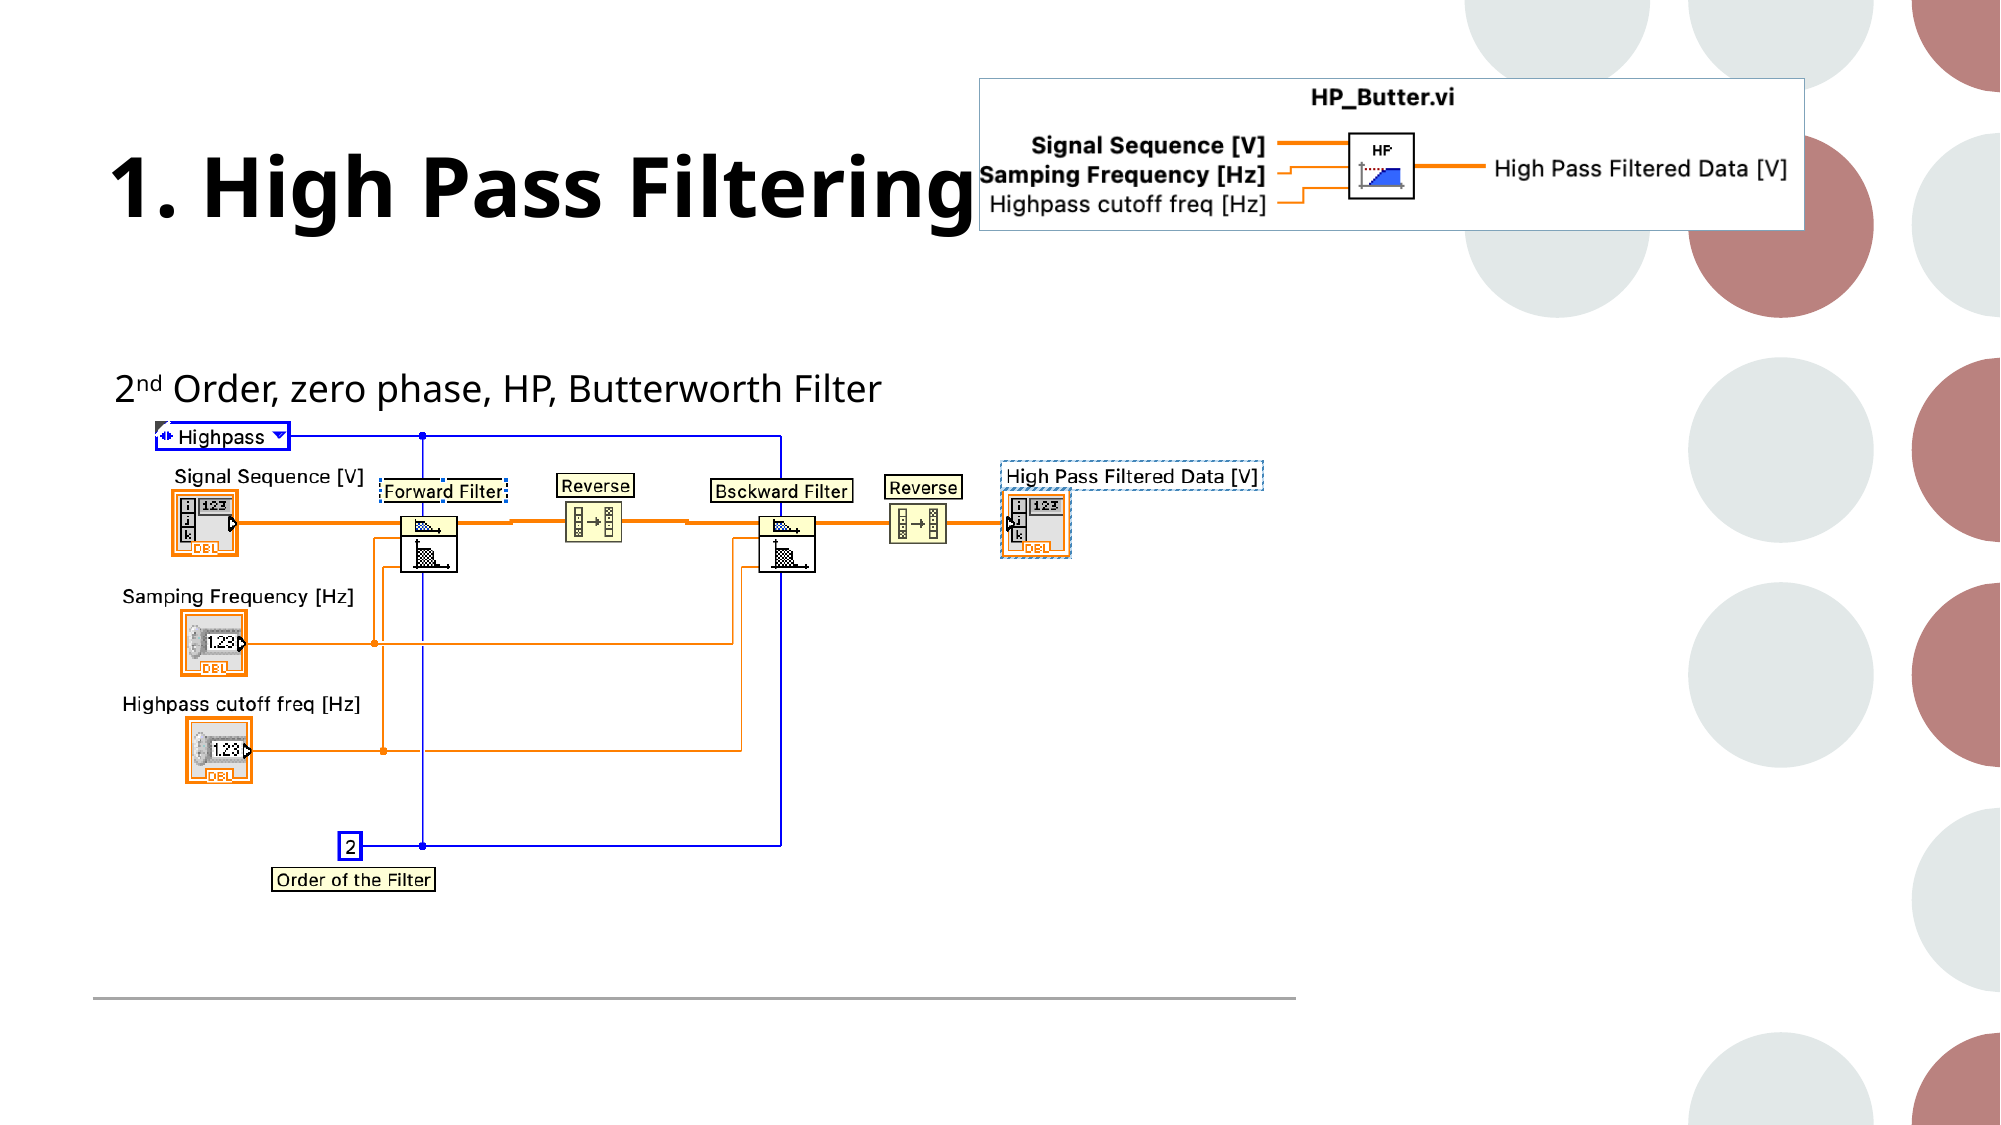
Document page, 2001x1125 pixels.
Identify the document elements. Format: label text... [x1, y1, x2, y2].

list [97, 418, 1292, 946]
text_box 2nd Order, zero phase, HP, Butterworth Filter [99, 357, 898, 418]
picture [979, 78, 1805, 231]
title 1. High Pass Filtering [92, 126, 1297, 335]
